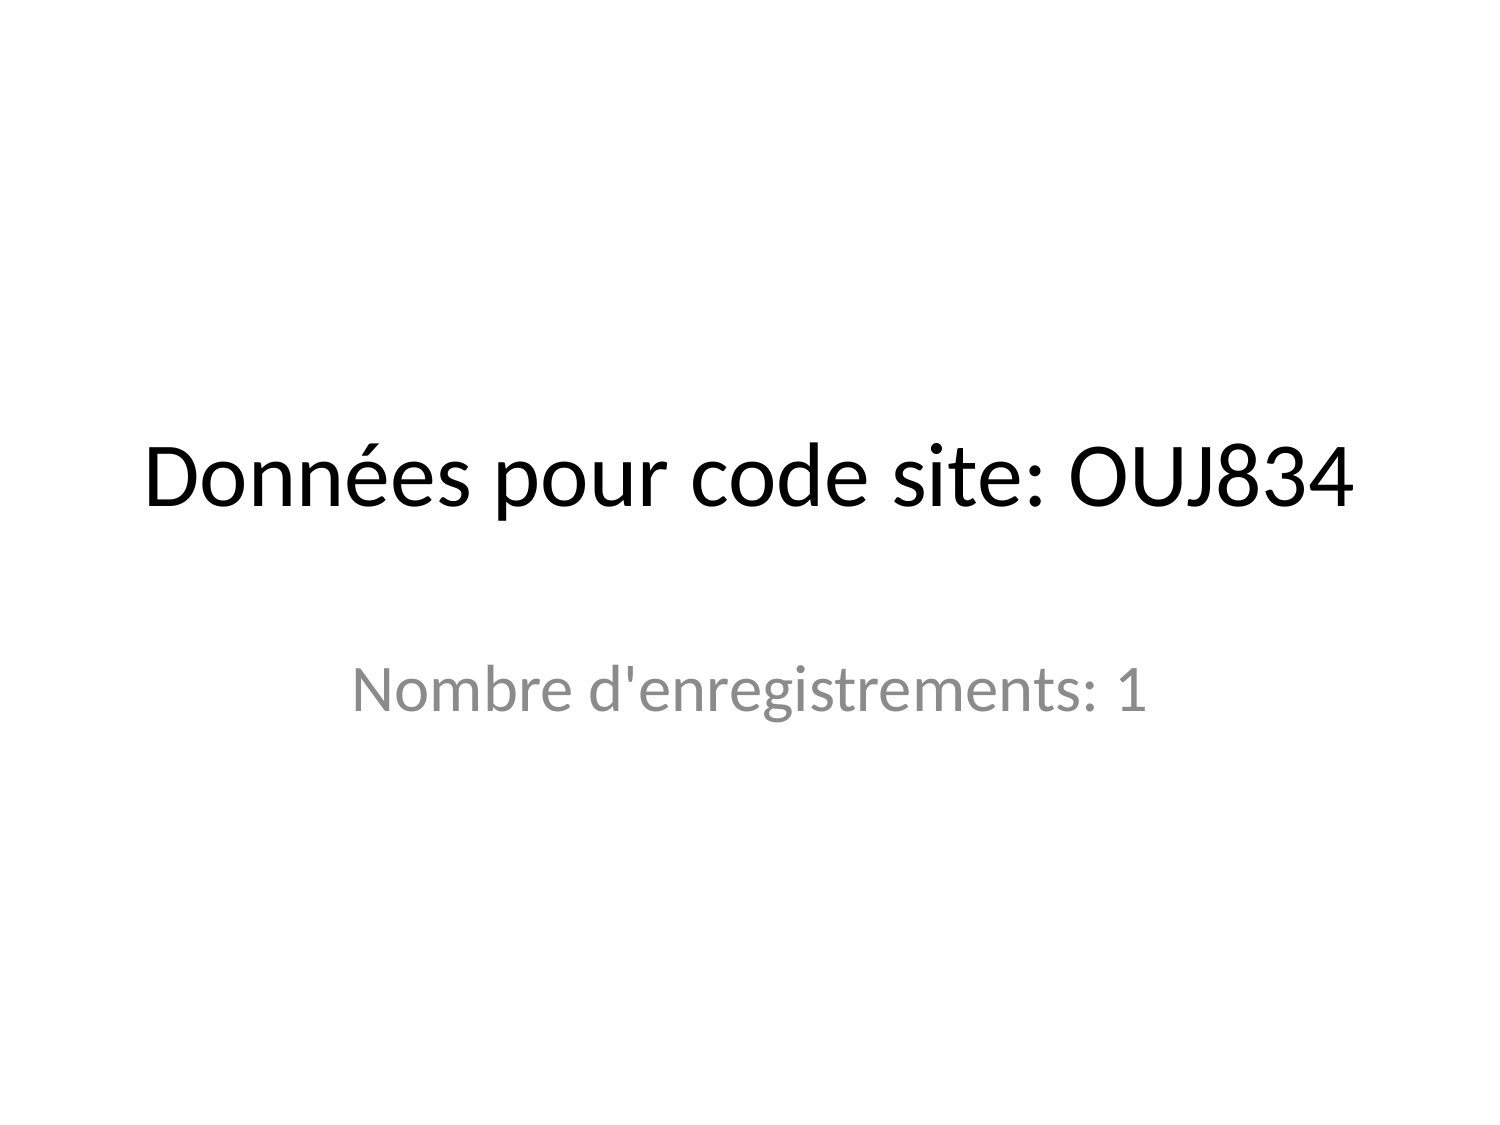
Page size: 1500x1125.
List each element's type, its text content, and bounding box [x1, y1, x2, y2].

subtitle Nombre d'enregistrements: 1 [225, 637, 1275, 925]
title Données pour code site: OUJ834 [112, 349, 1388, 591]
